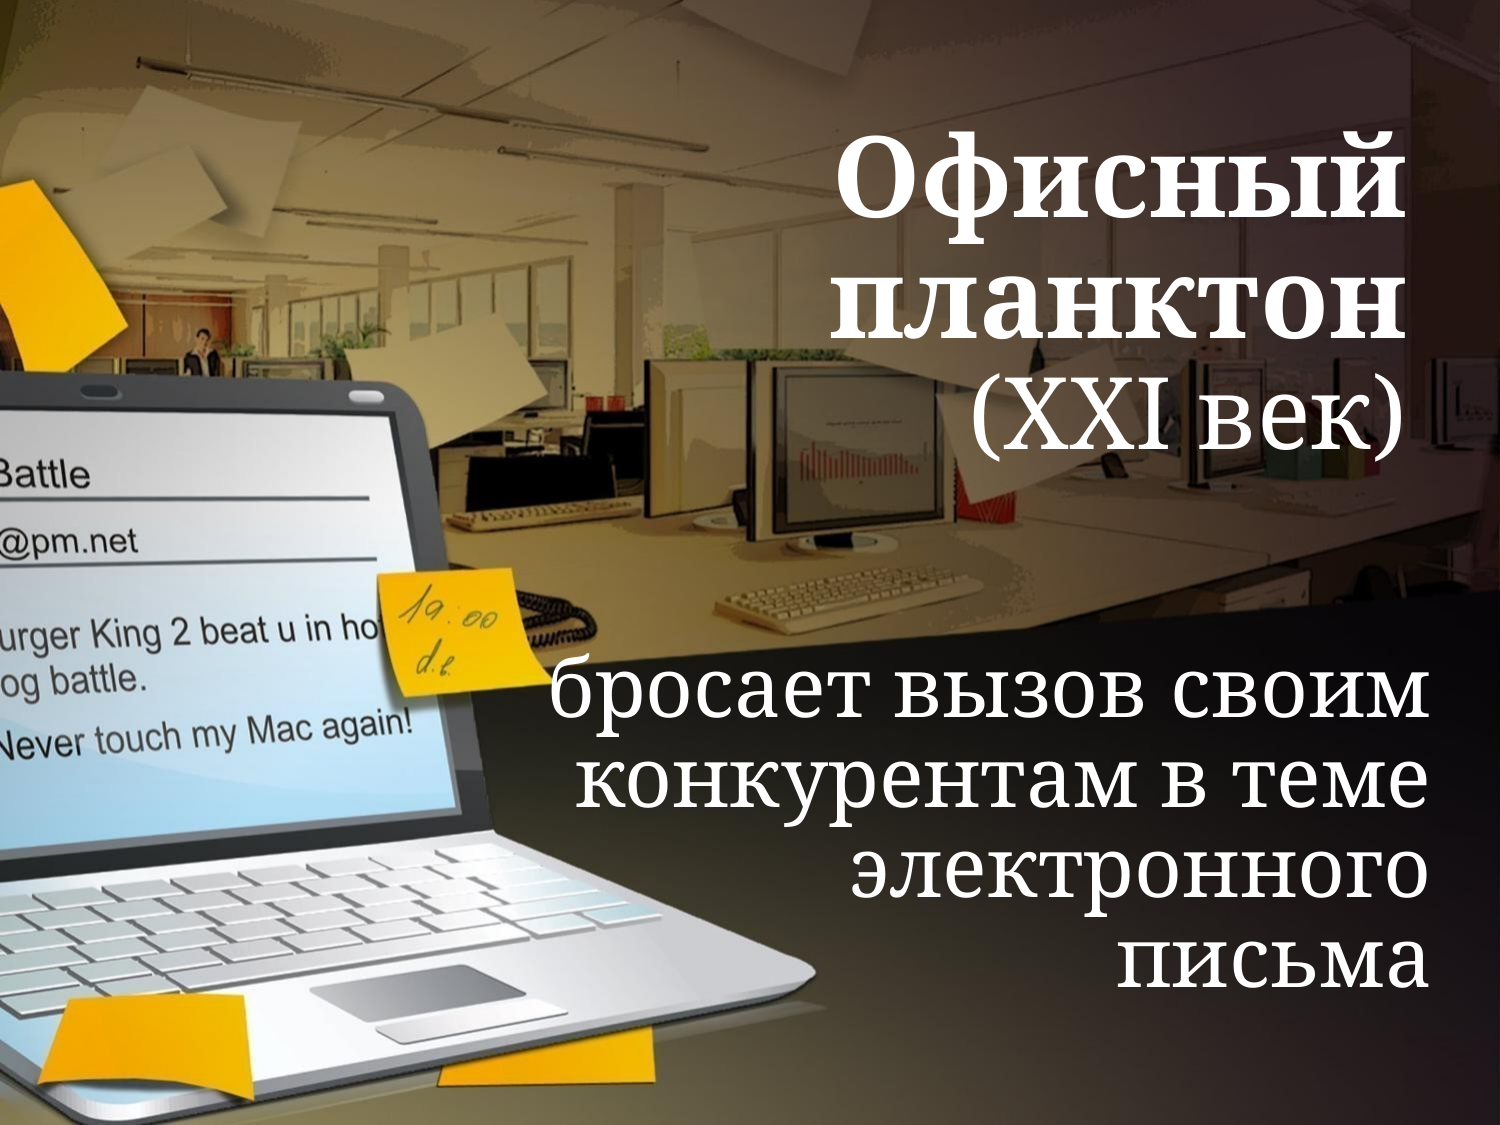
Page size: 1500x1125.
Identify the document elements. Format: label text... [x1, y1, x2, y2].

picture [0, 0, 1500, 1125]
list бросает вызов своим конкурентам в теме электронного письма [521, 637, 1447, 1035]
title Офисный планктон (XXI век) [289, 195, 1422, 479]
